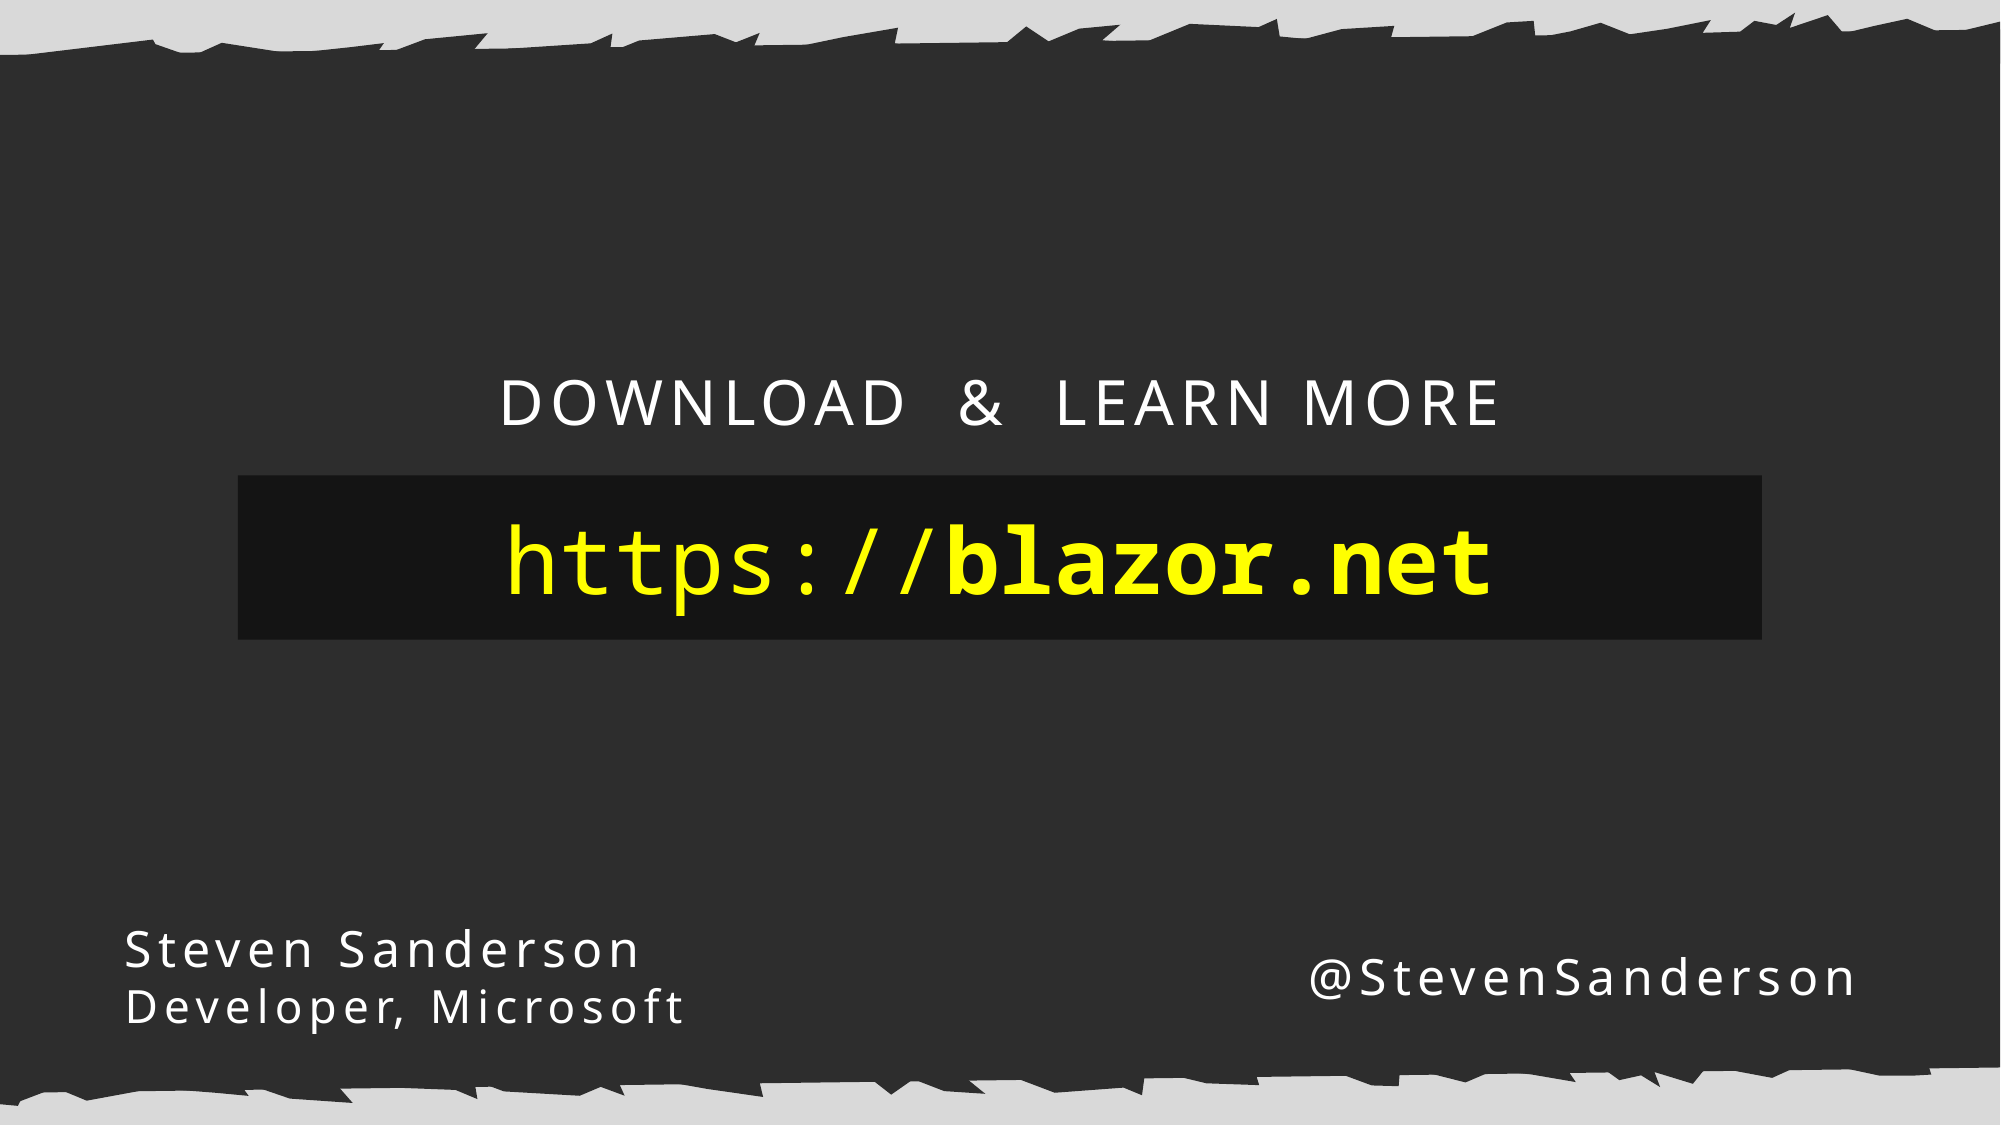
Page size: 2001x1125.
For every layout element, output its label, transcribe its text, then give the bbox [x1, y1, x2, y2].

text_box https://blazor.net [237, 474, 1763, 641]
text_box Steven Sanderson Developer, Microsoft [109, 910, 780, 1041]
text_box @StevenSanderson [1293, 938, 1871, 1013]
text_box DOWNLOAD & LEARN MORE [298, 355, 1701, 446]
